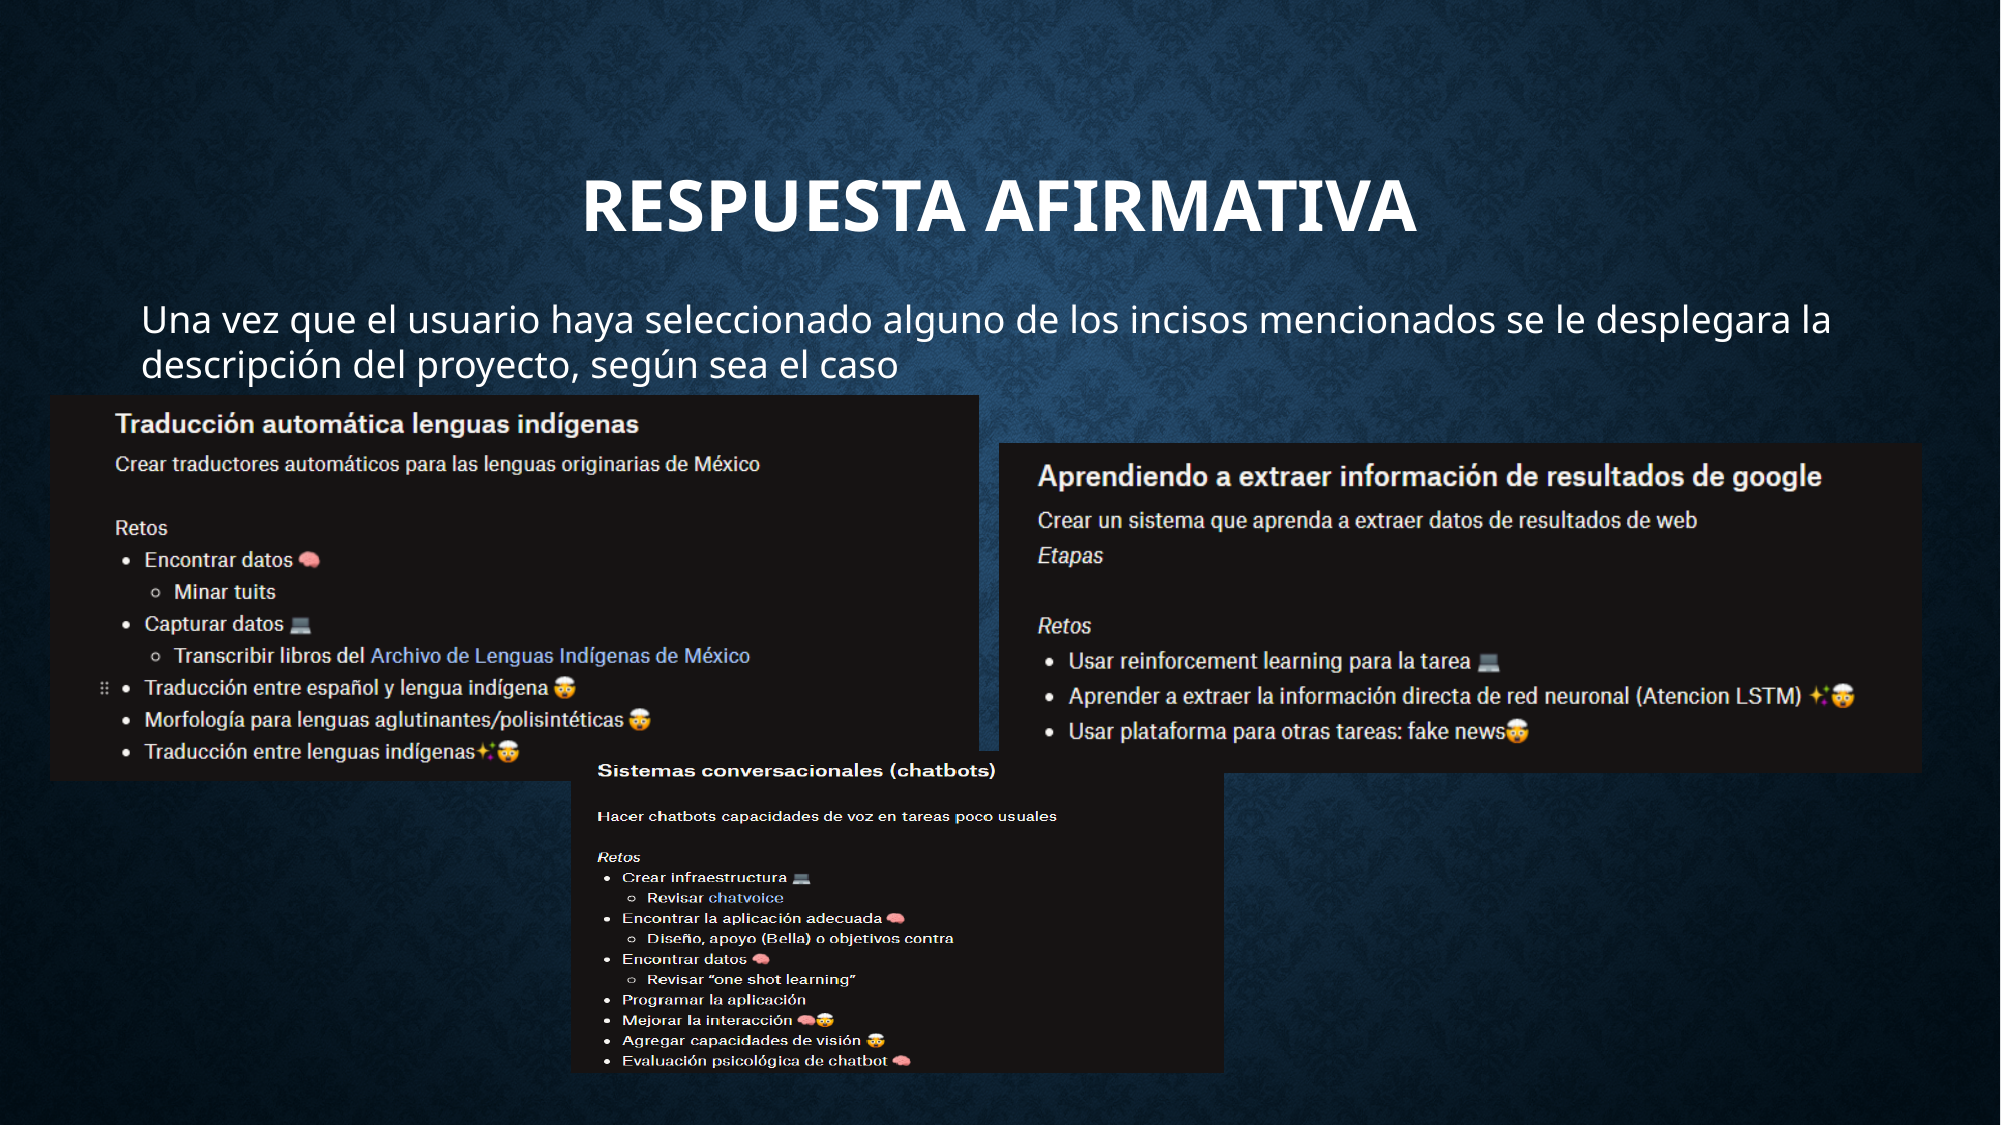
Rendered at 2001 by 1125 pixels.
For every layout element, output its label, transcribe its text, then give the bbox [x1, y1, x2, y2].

picture [50, 394, 1923, 1074]
title RESPUESTA AFIRMATIVA [149, 99, 1849, 289]
text_box Una vez que el usuario haya seleccionado alguno de los incisos mencionados se le desplegara la descripción del proyecto, según sea el caso [126, 289, 1918, 394]
